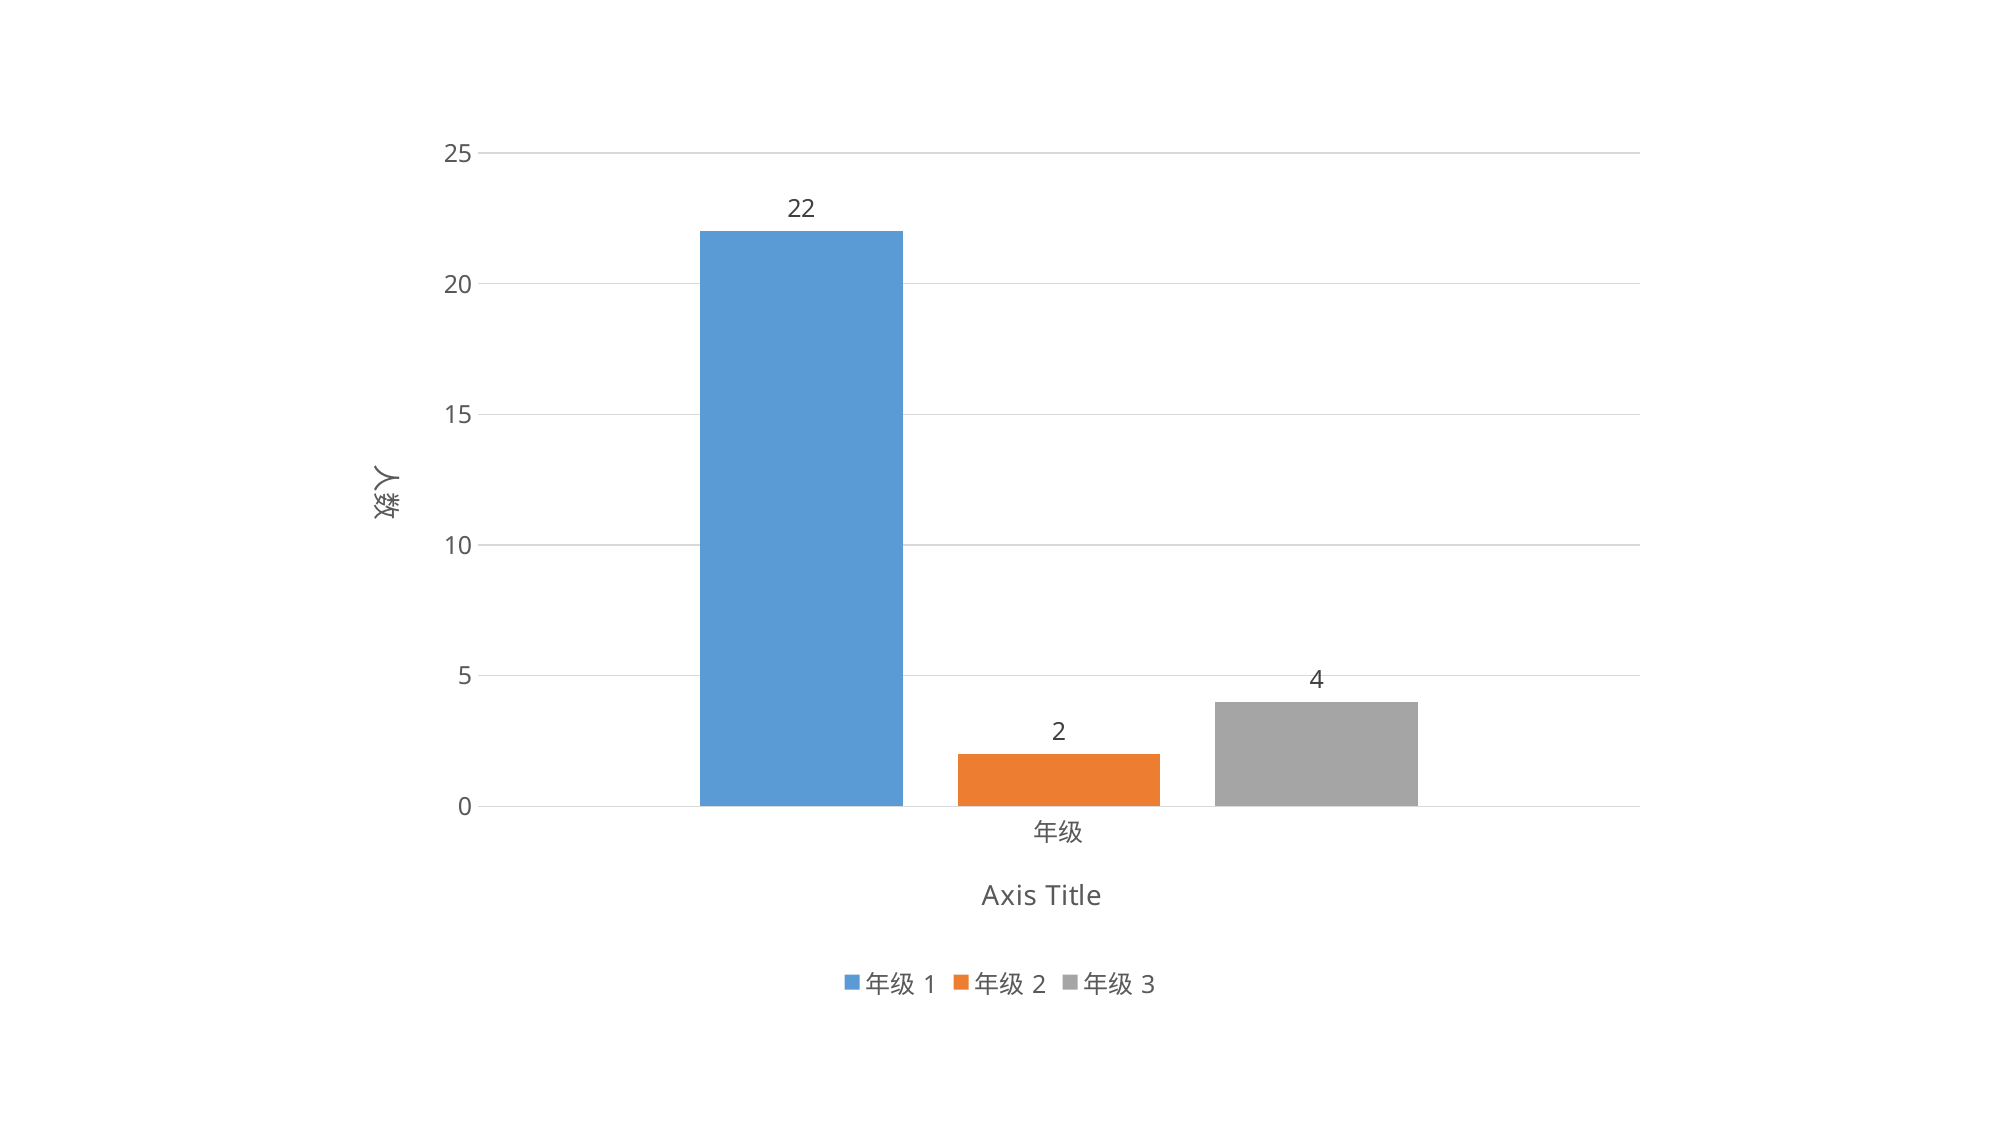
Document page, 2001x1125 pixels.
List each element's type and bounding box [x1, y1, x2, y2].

chart [333, 117, 1667, 1007]
